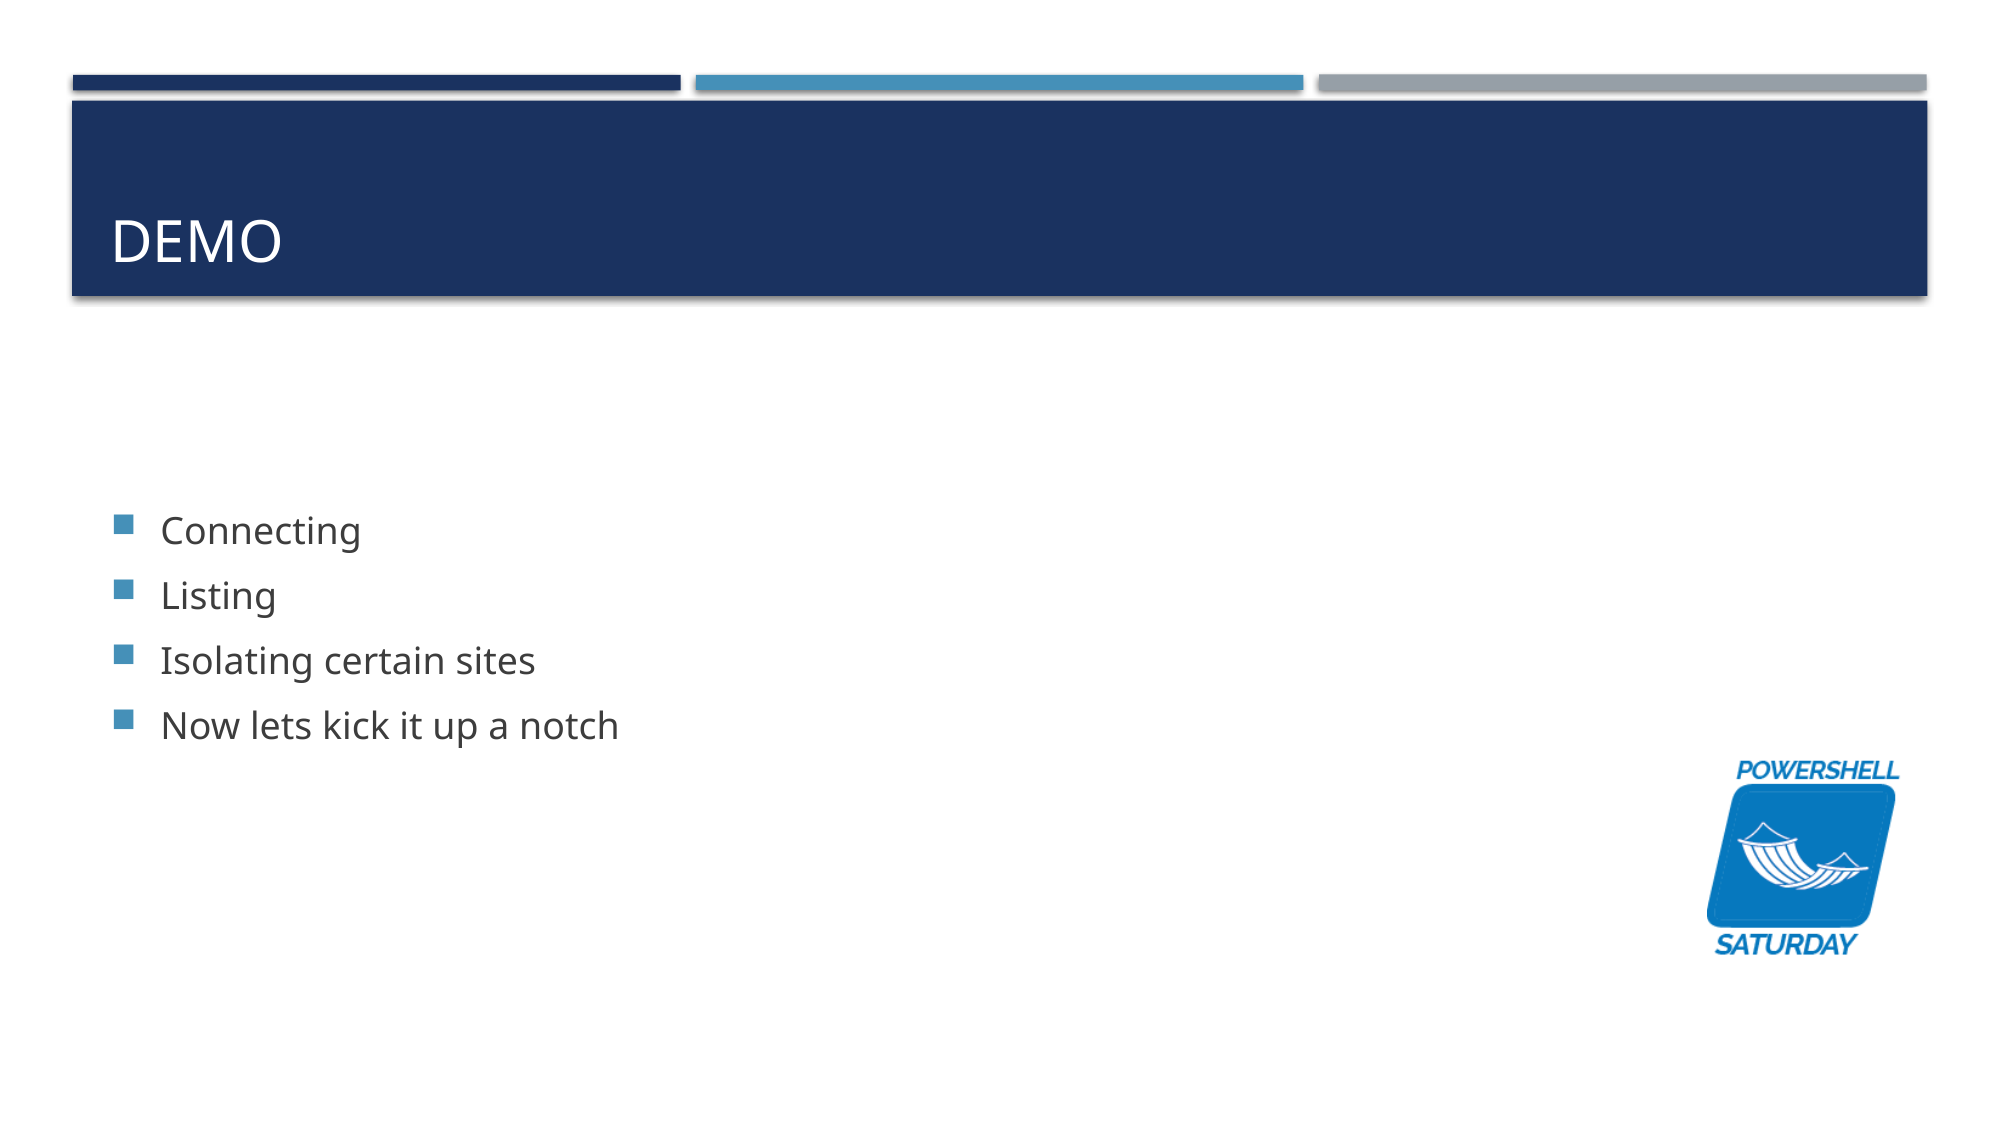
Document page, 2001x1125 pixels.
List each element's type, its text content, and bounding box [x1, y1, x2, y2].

title Demo [95, 115, 1905, 282]
list Connecting Listing Isolating certain sites Now lets kick it up a notch [95, 357, 1905, 962]
